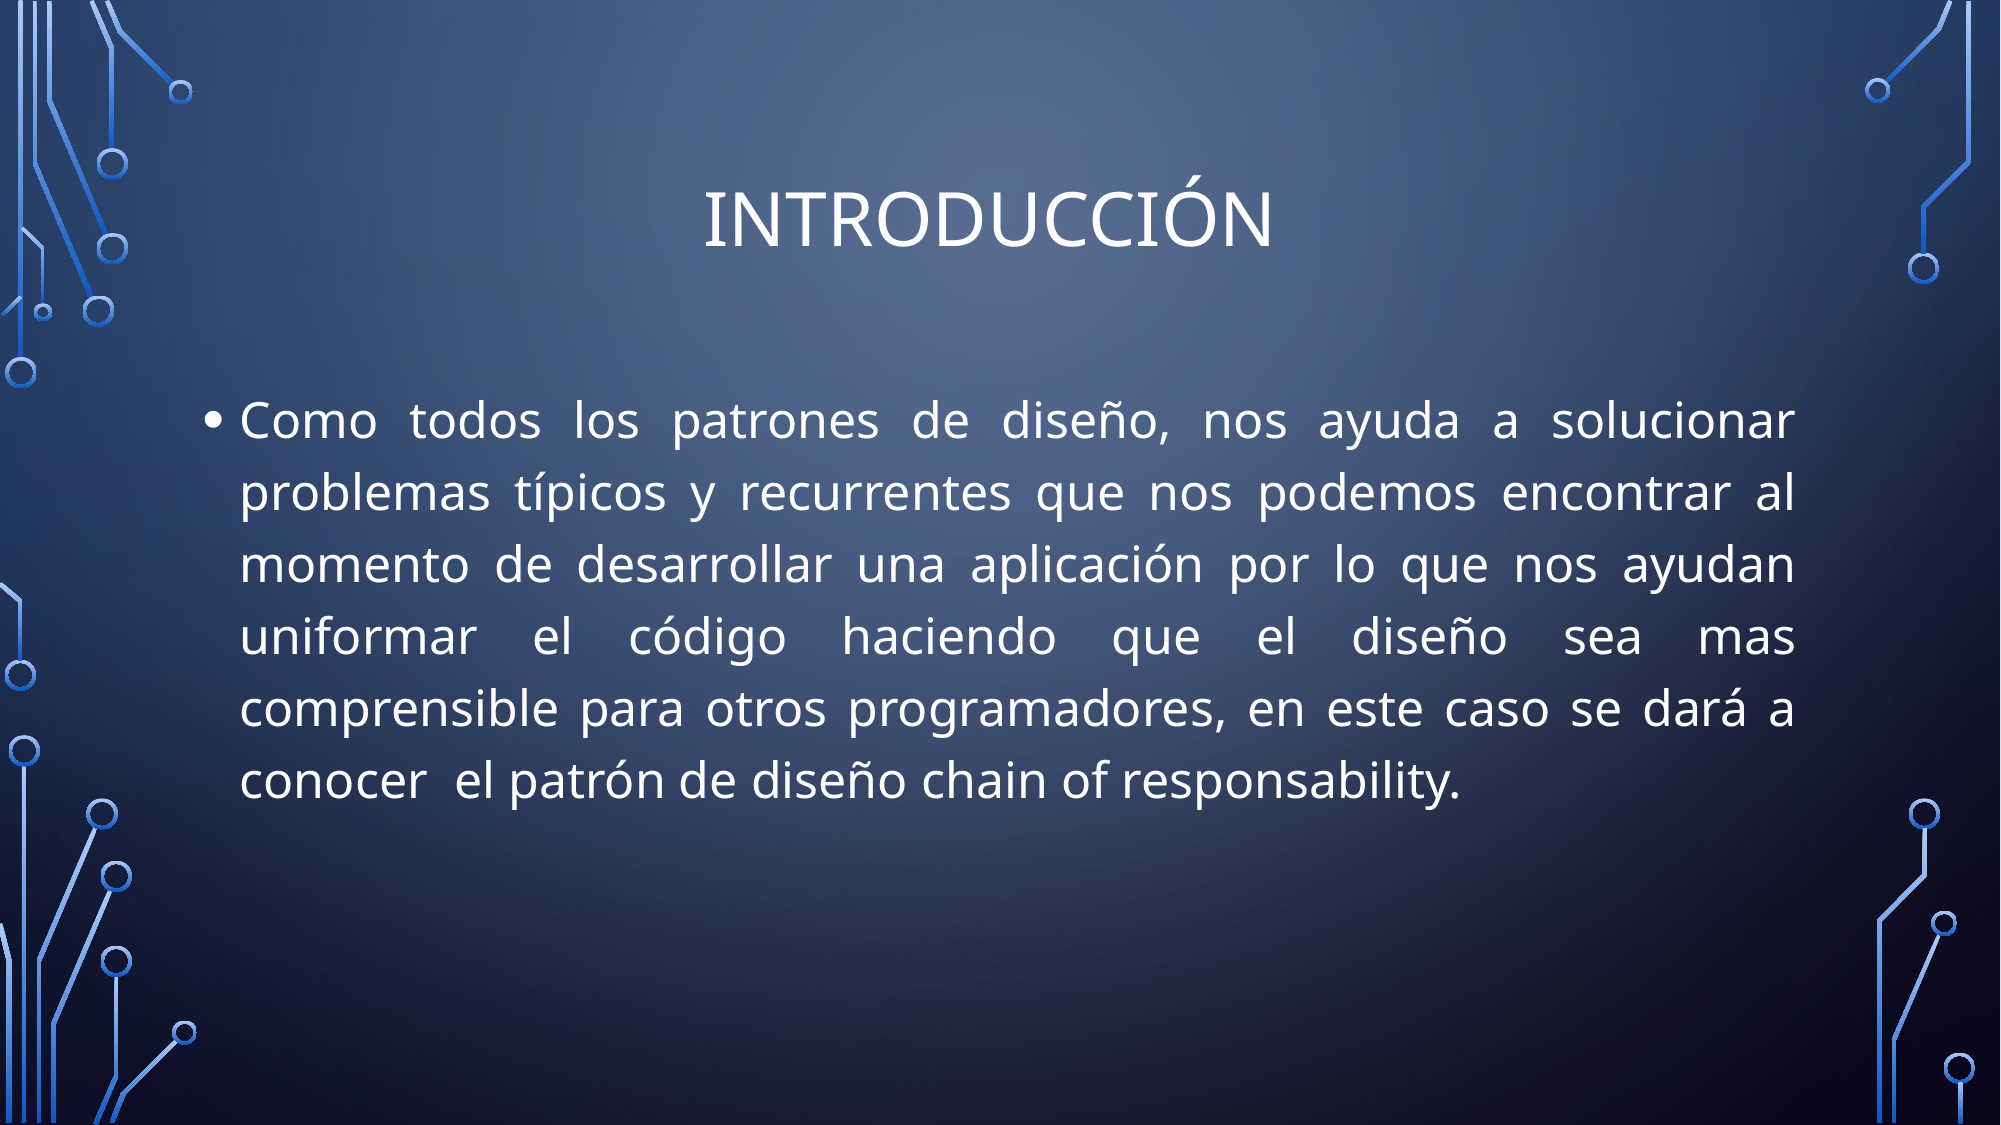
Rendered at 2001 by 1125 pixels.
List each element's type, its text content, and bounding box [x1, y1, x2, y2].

title Introducción [187, 101, 1813, 344]
list Como todos los patrones de diseño, nos ayuda a solucionar problemas típicos y recurrentes que nos podemos encontrar al momento de desarrollar una aplicación por lo que nos ayudan uniformar el código haciendo que el diseño sea mas comprensible para otros programadores, en este caso se dará a conocer el patrón de diseño chain of responsability. [187, 369, 1813, 950]
